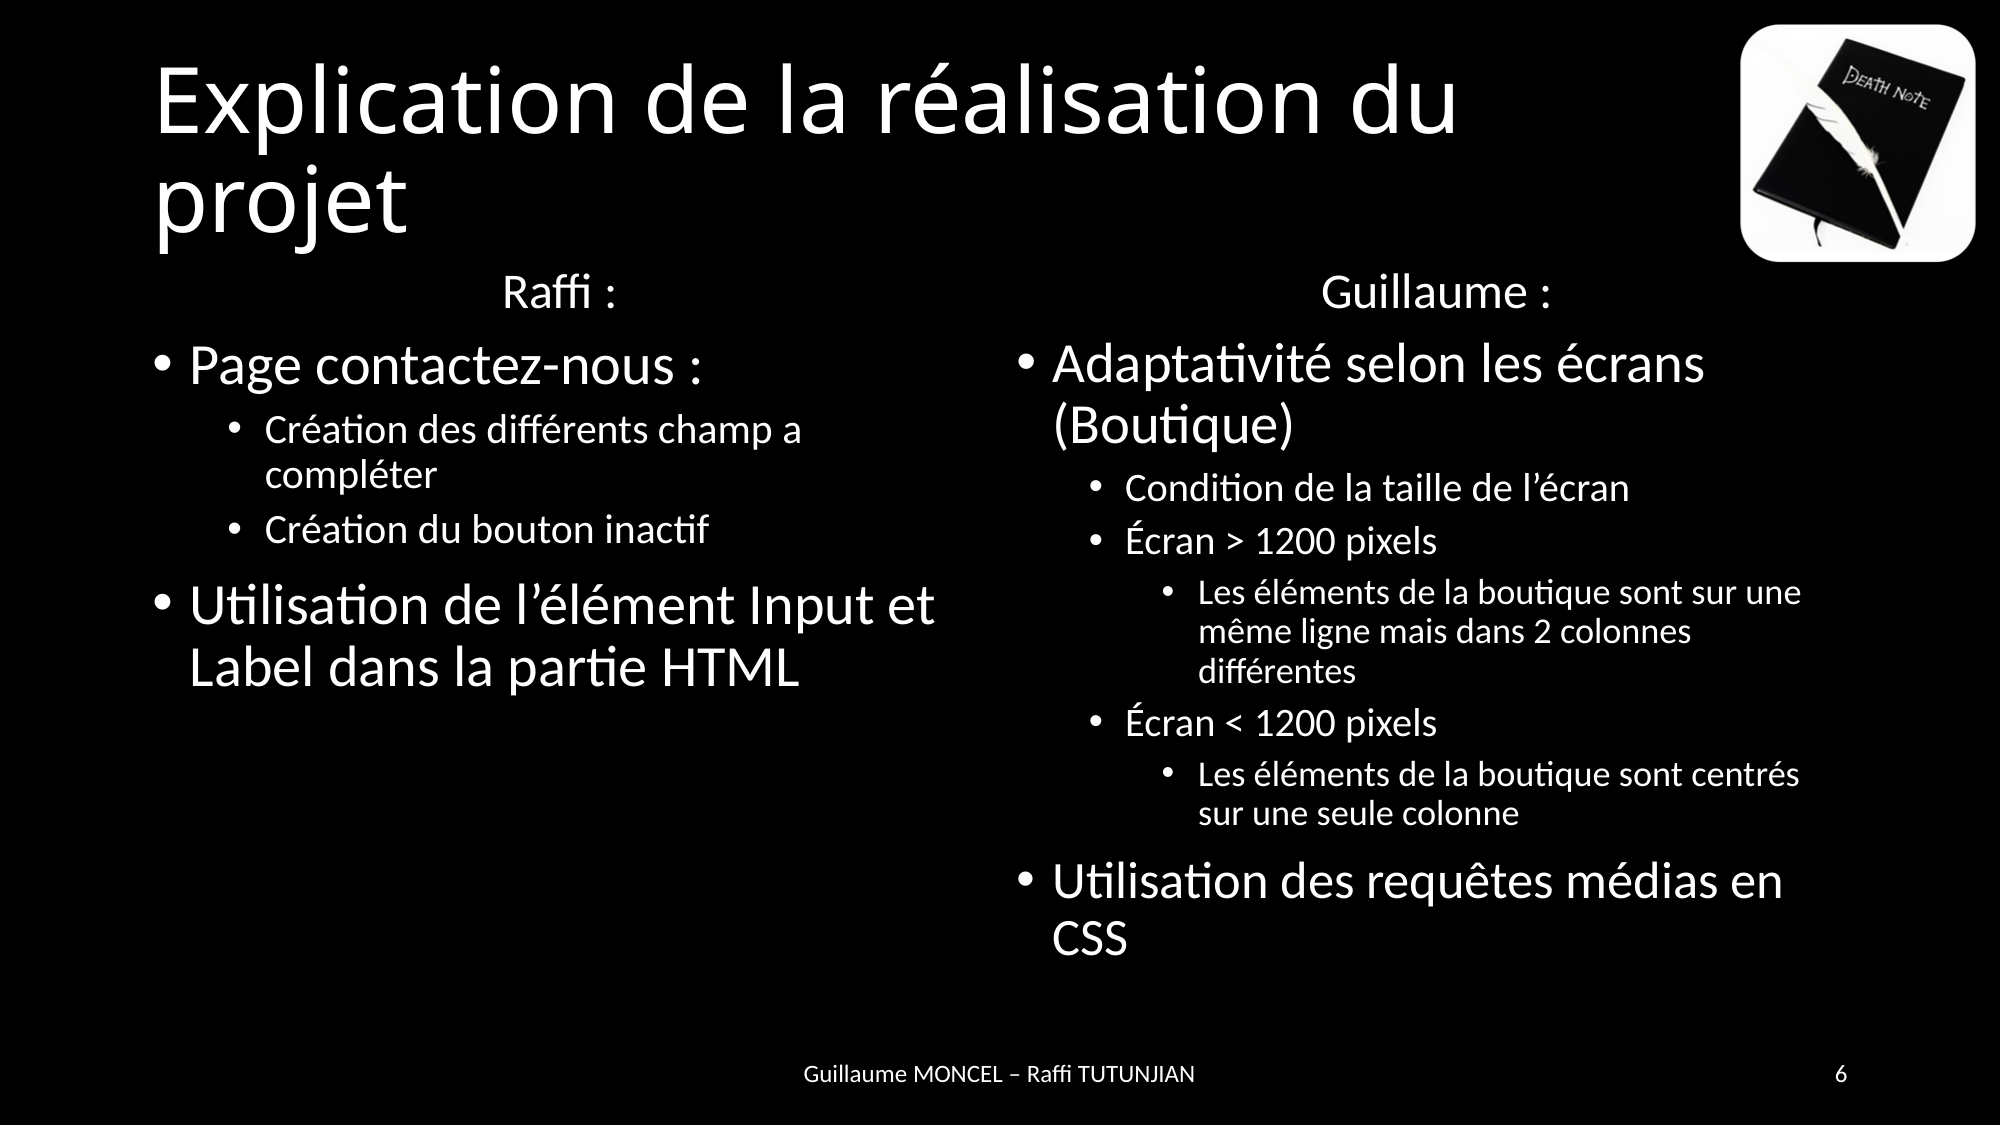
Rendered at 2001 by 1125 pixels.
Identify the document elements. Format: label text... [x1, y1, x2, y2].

list Raffi : [137, 250, 984, 326]
list Guillaume : [1012, 250, 1863, 327]
slide_number 6 [1412, 1042, 1863, 1103]
title Explication de la réalisation du projet [137, 44, 1713, 263]
picture [1711, 22, 2000, 267]
footer Guillaume MONCEL – Raffi TUTUNJIAN [662, 1042, 1338, 1103]
list Page contactez-nous : Création des différents champ a compléter Création du bouton inactif Utilisation de l’élément Input et Label dans la partie HTML [137, 326, 984, 979]
list Adaptativité selon les écrans (Boutique) Condition de la taille de l’écran Écran > 1200 pixels Les éléments de la boutique sont sur une même ligne mais dans 2 colonnes différentes Écran < 1200 pixels Les éléments de la boutique sont centrés sur une seule colonne Utilisation des requêtes médias en CSS [1001, 326, 1852, 979]
